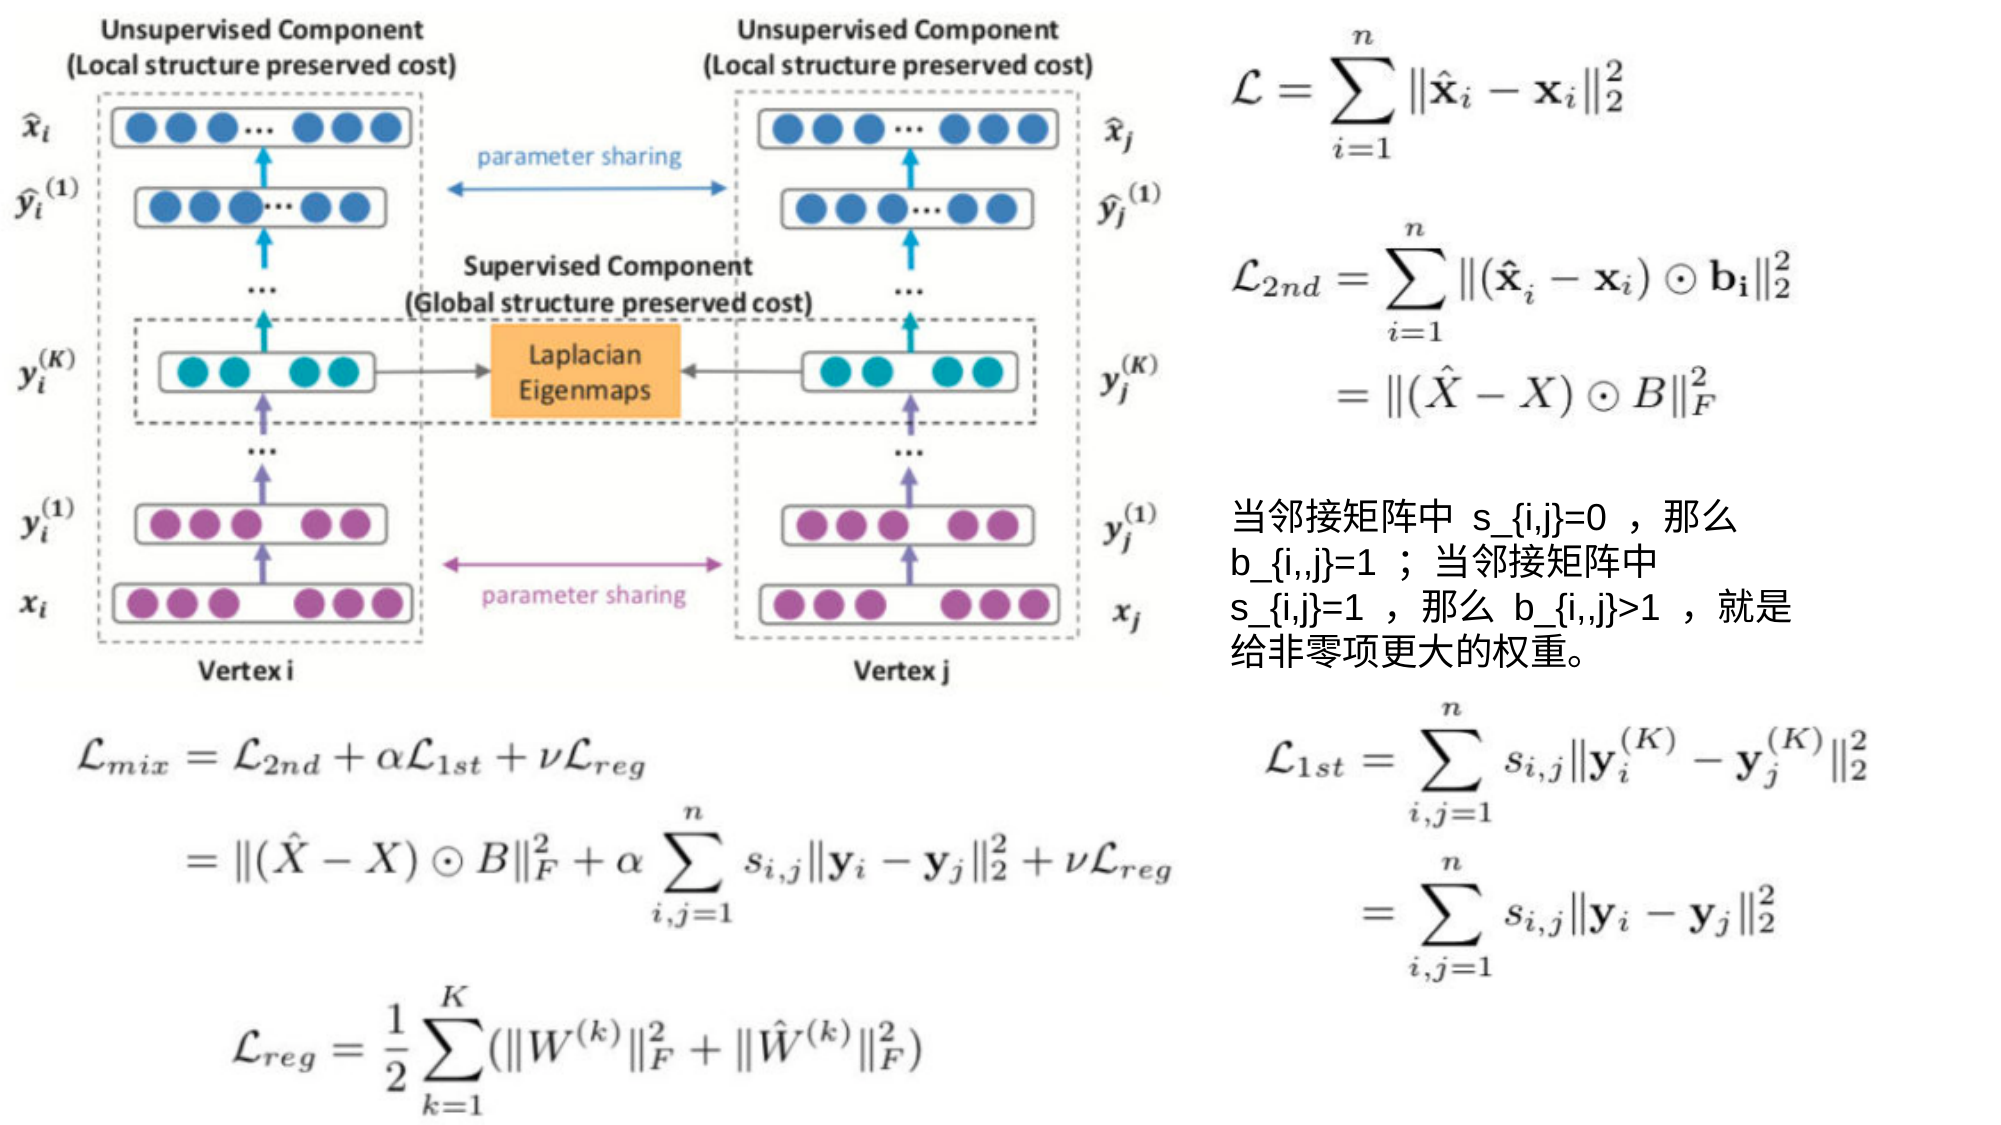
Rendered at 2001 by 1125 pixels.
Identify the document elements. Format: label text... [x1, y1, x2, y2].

picture [46, 681, 1908, 989]
picture [174, 969, 986, 1125]
text_box 当邻接矩阵中 s_{i,j}=0 ，那么 b_{i,,j}=1 ；当邻接矩阵中 s_{i,j}=1 ，那么 b_{i,,j}>1 ，就是给非零项更大的权重。 [1215, 485, 1839, 680]
picture [1197, 5, 1646, 189]
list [0, 5, 1170, 702]
picture [1197, 207, 1826, 466]
